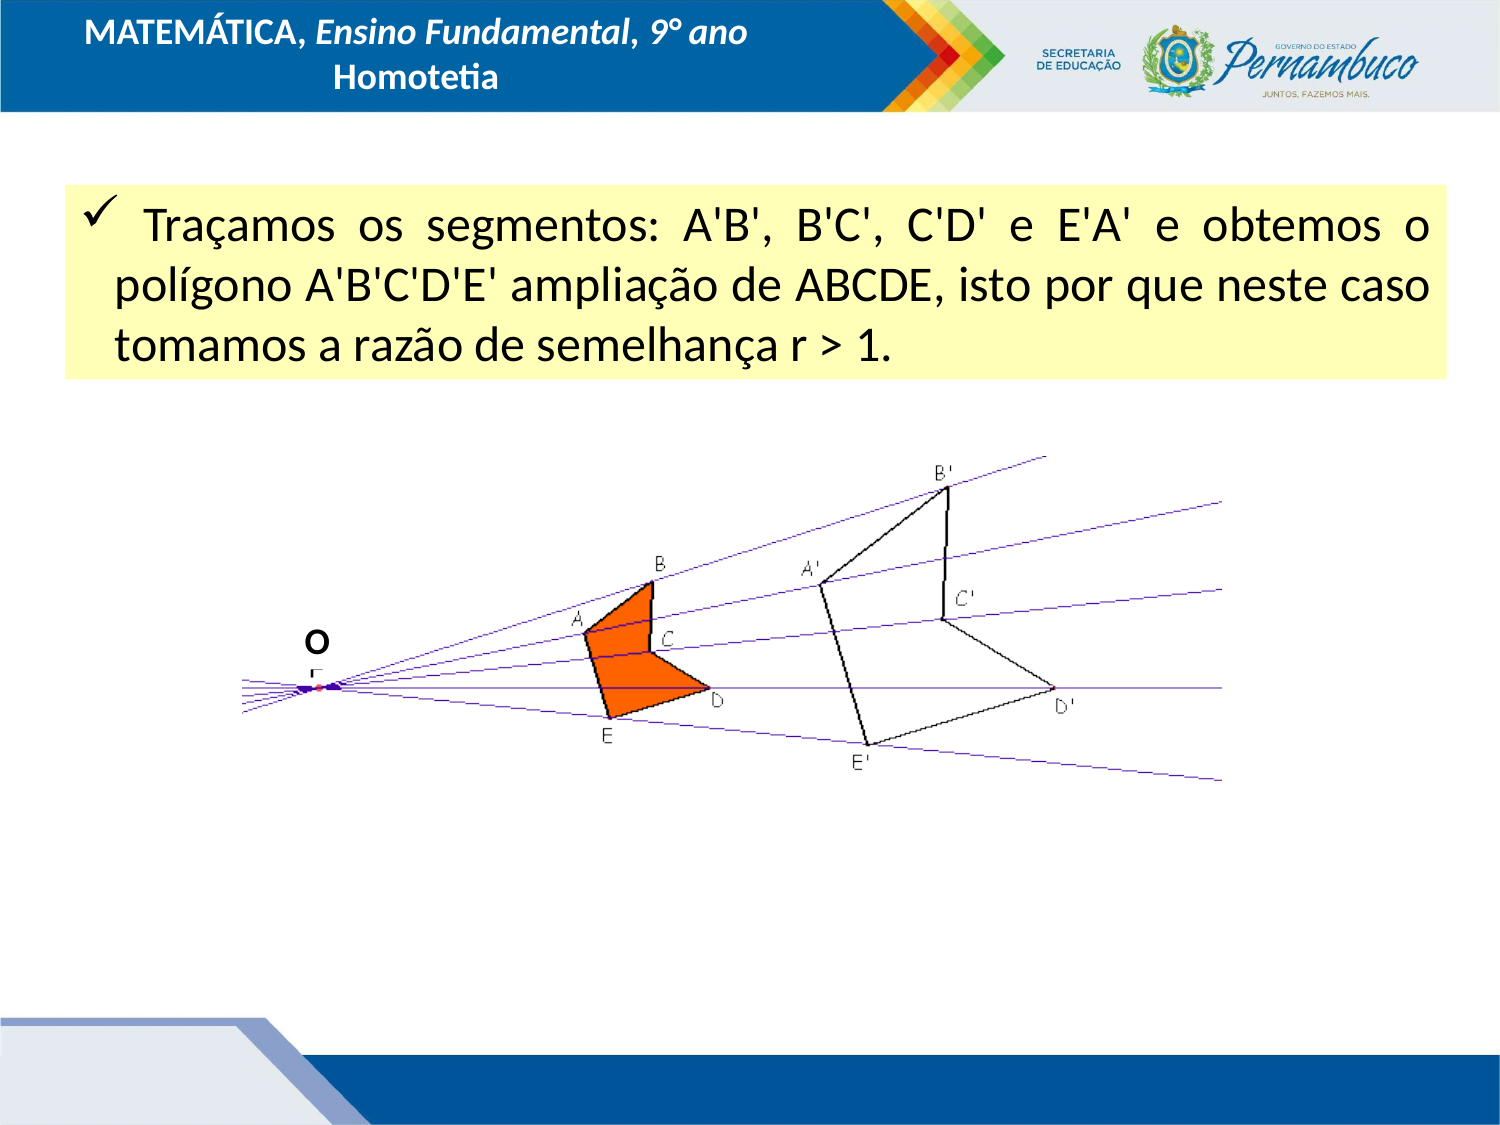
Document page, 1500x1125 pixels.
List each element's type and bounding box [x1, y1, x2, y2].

text_box [229, 455, 1222, 823]
picture [0, 0, 1500, 1125]
